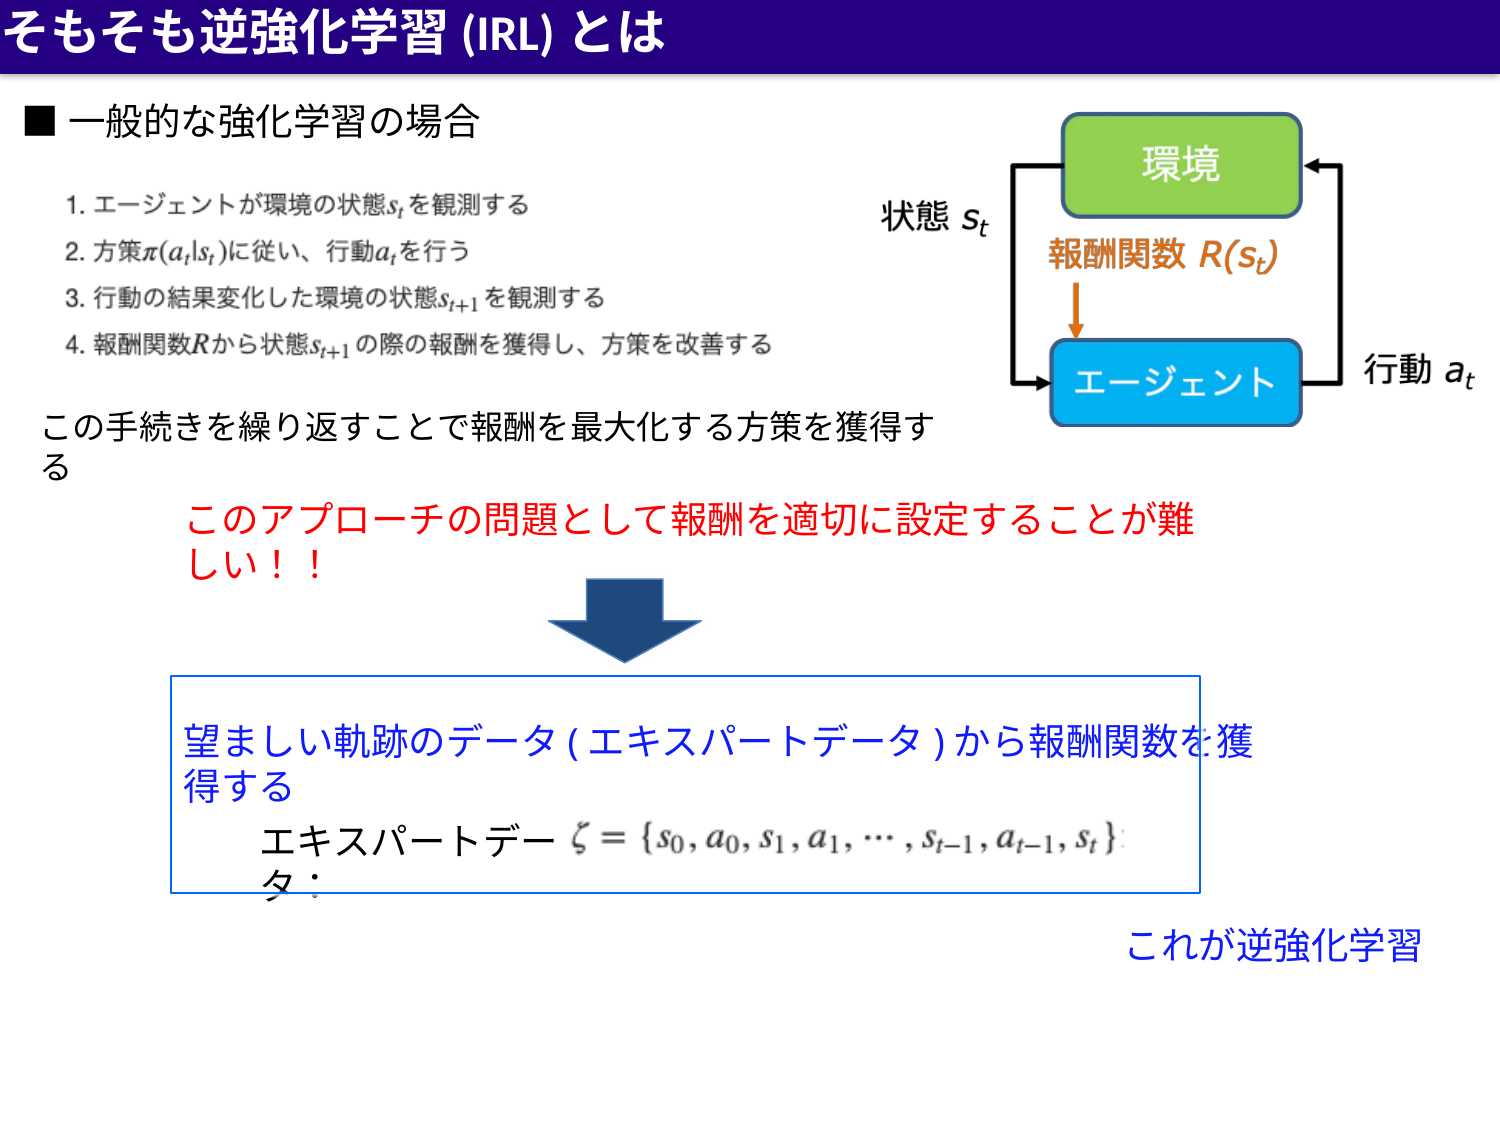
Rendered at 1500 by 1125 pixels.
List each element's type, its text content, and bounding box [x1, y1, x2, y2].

picture [560, 805, 1125, 874]
text_box [170, 676, 1200, 893]
picture [857, 111, 1500, 427]
text_box そもそも逆強化学習(IRL)とは [0, 0, 1500, 61]
text_box ■一般的な強化学習の場合 [21, 97, 549, 143]
text_box エキスパートデータ： [259, 898, 625, 908]
picture [38, 179, 802, 377]
text_box 望ましい軌跡のデータ(エキスパートデータ)から報酬関数を獲得する [1205, 718, 1263, 809]
text_box [548, 579, 702, 663]
text_box これが逆強化学習 [1123, 922, 1462, 968]
text_box このアプローチの問題として報酬を適切に設定することが難しい！！ [183, 496, 1200, 587]
text_box この手続きを繰り返すことで報酬を最大化する方策を獲得する [39, 406, 940, 487]
